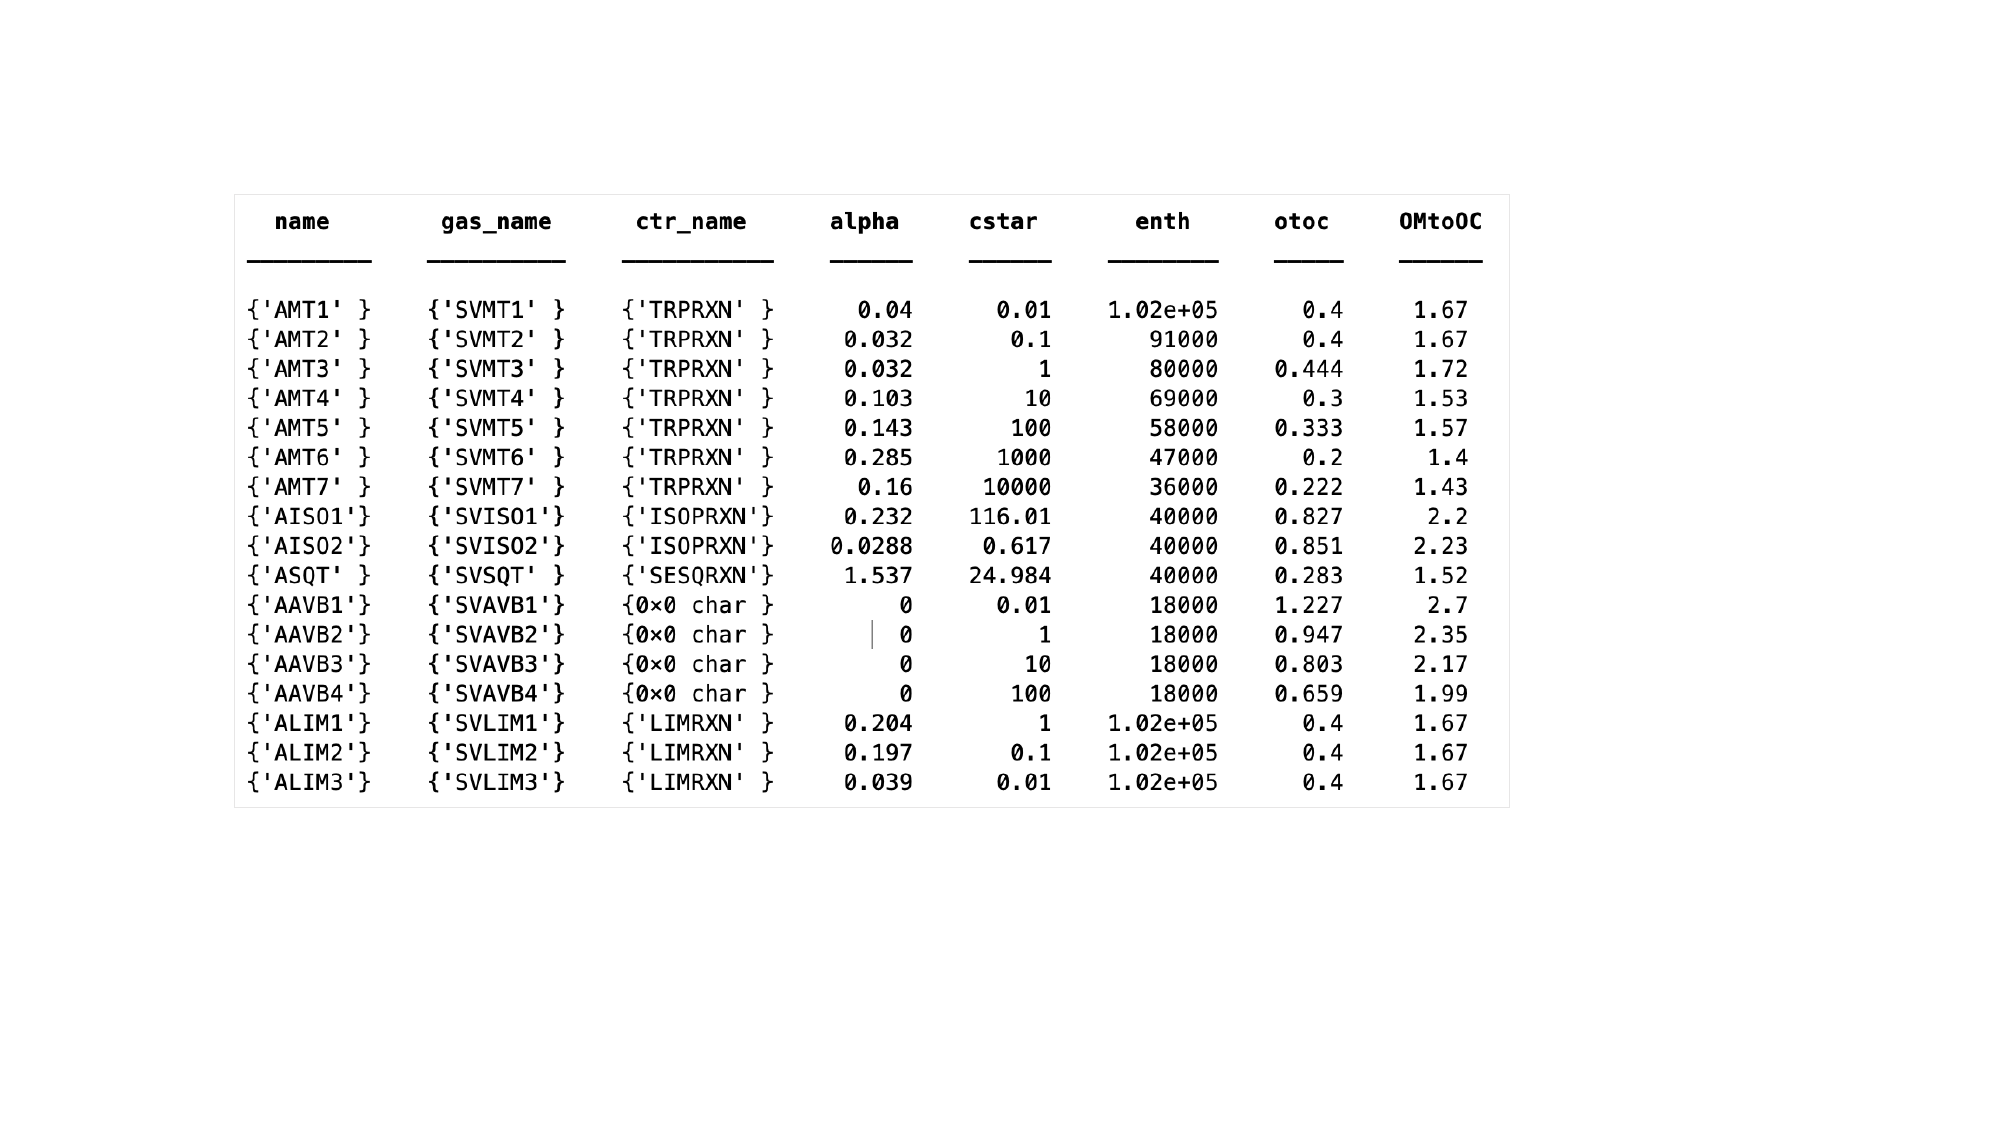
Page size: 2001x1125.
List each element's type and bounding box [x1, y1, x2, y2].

picture [234, 194, 1510, 808]
